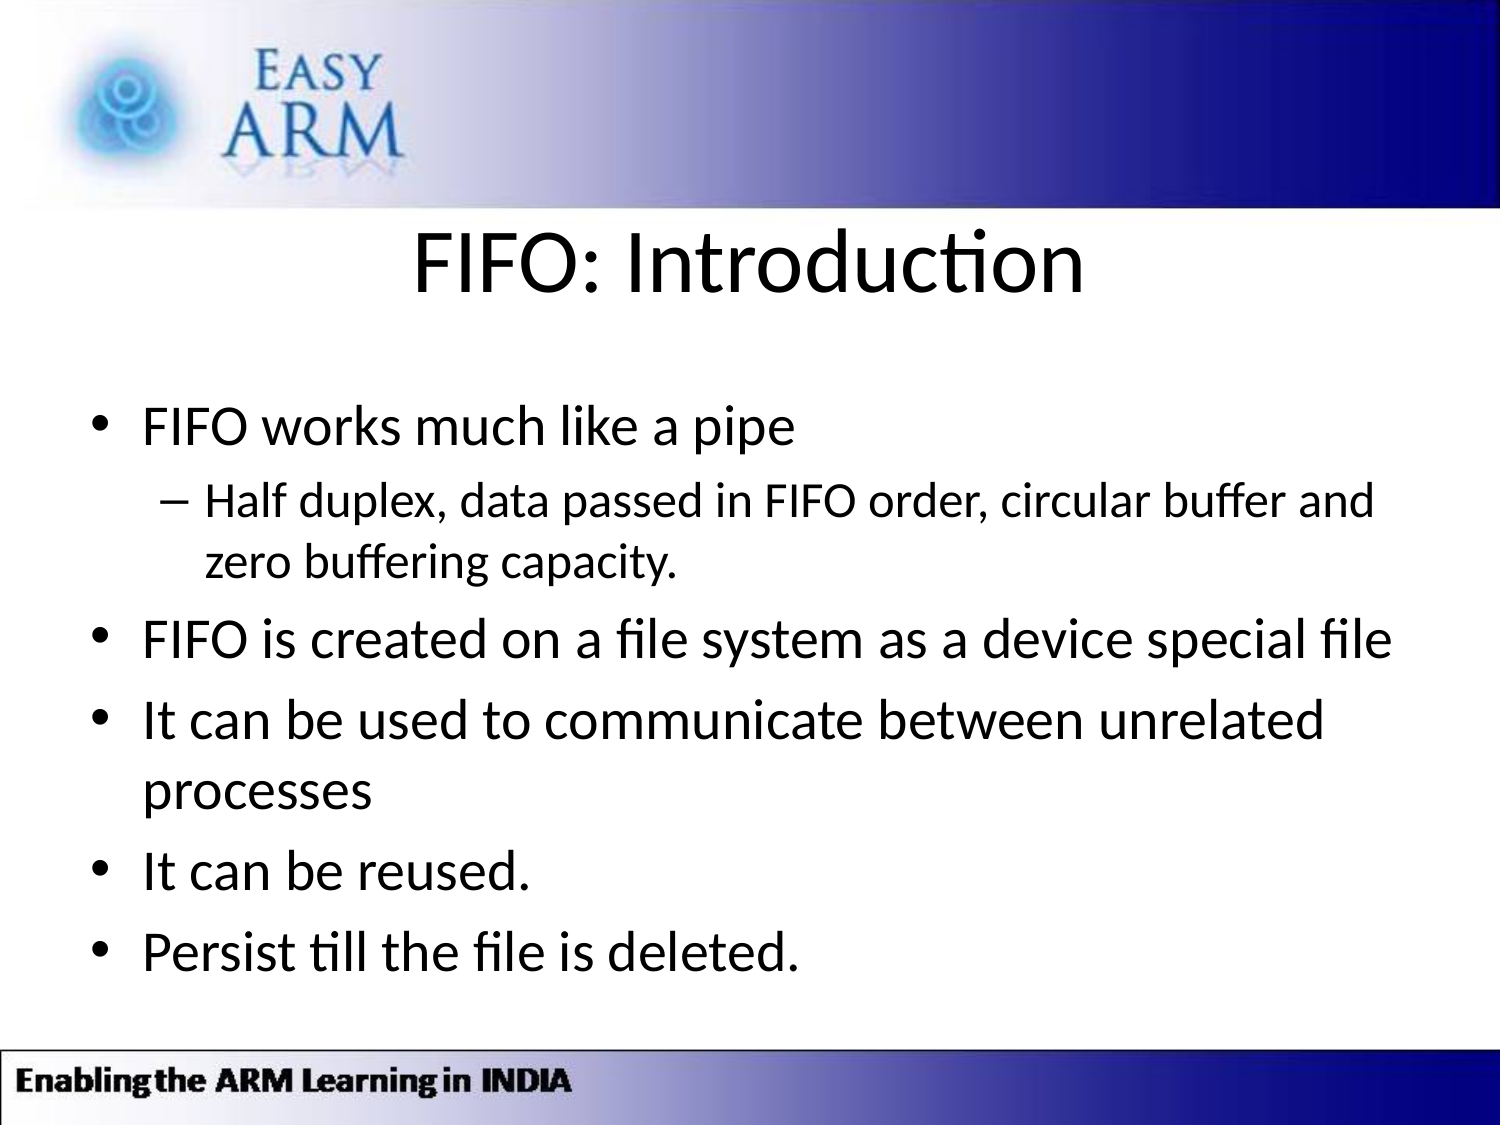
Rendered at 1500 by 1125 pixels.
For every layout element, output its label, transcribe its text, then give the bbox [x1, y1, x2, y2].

picture [0, 0, 1500, 1125]
list FIFO works much like a pipe Half duplex, data passed in FIFO order, circular buffer and zero buffering capacity. FIFO is created on a file system as a device special file It can be used to communicate between unrelated processes It can be reused. Persist till the file is deleted. [75, 379, 1425, 1018]
title FIFO: Introduction [75, 162, 1425, 350]
